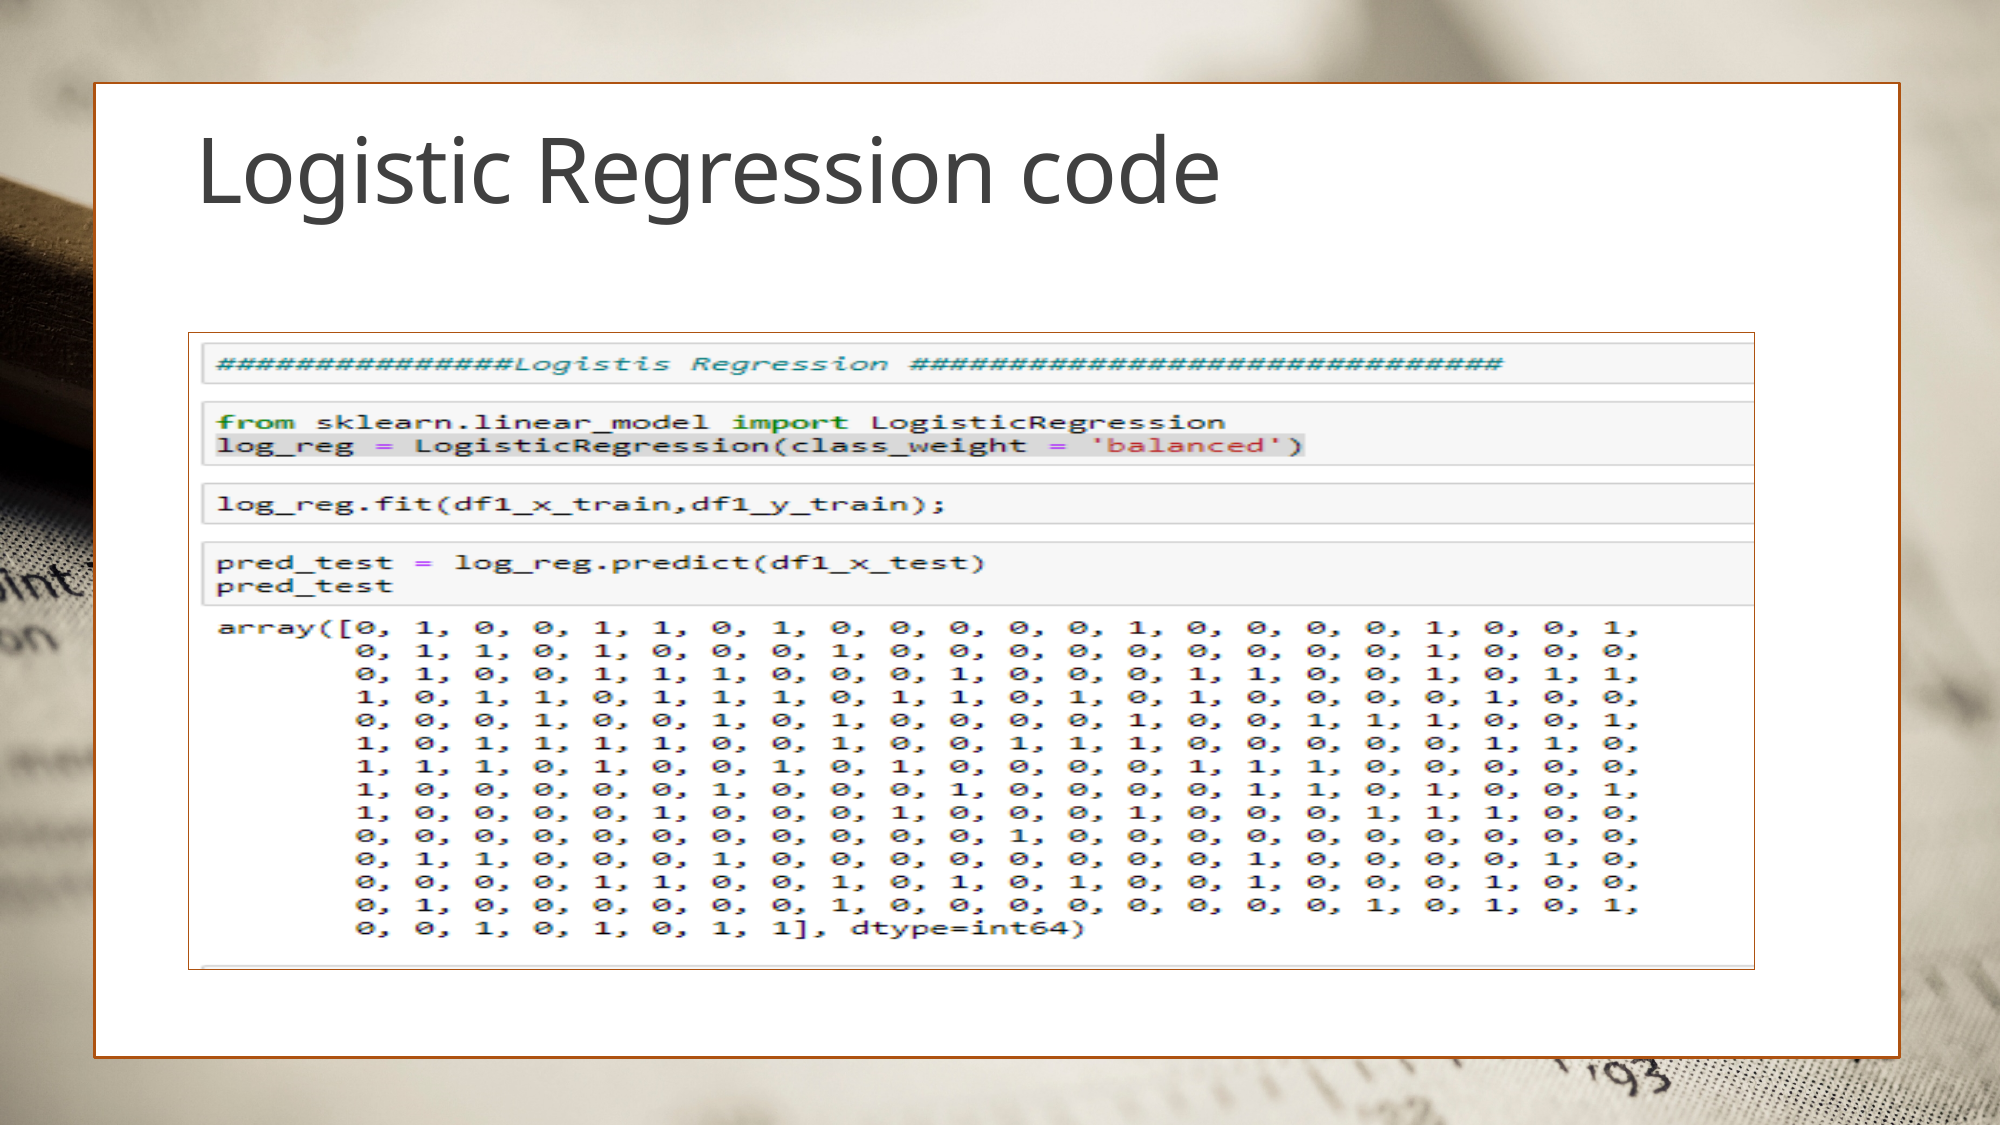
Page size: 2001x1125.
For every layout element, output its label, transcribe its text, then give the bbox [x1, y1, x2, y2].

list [187, 332, 1756, 971]
picture [0, 0, 2000, 1125]
title Logistic Regression code [180, 116, 1830, 231]
